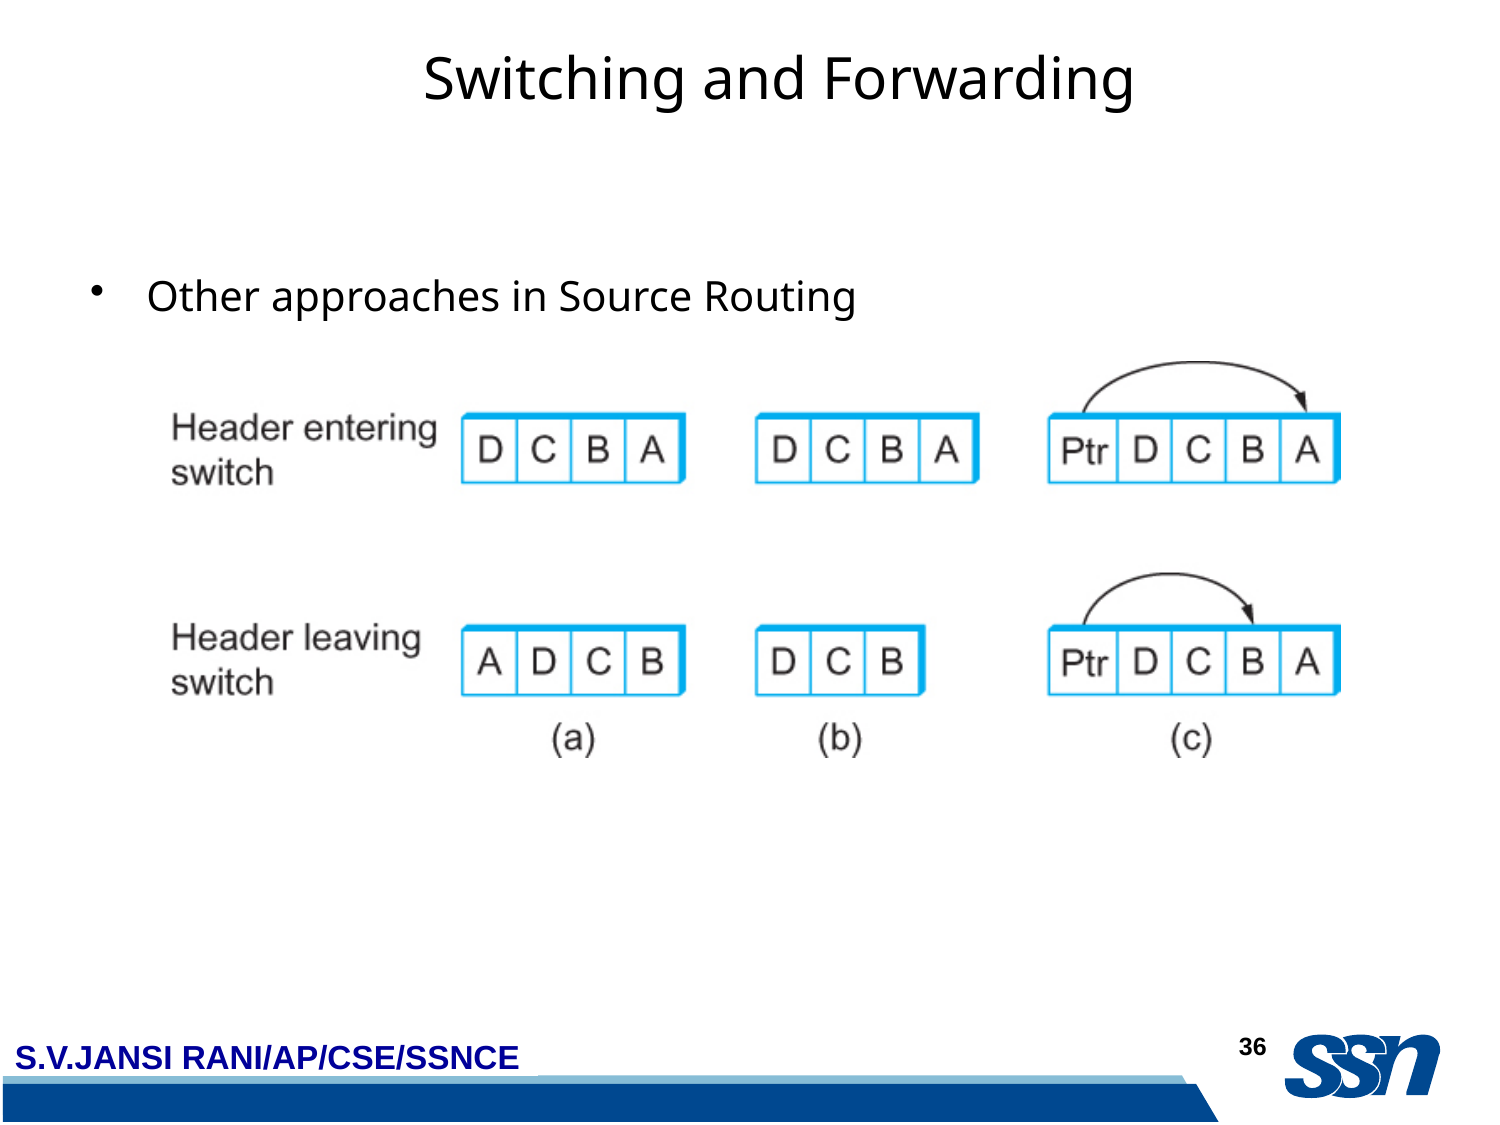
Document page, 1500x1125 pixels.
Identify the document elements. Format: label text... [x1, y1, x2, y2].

picture [170, 361, 1341, 758]
title Switching and Forwarding [100, 17, 1460, 135]
picture [1051, 420, 1334, 481]
list Other approaches in Source Routing [74, 262, 1426, 965]
picture [1051, 632, 1334, 693]
